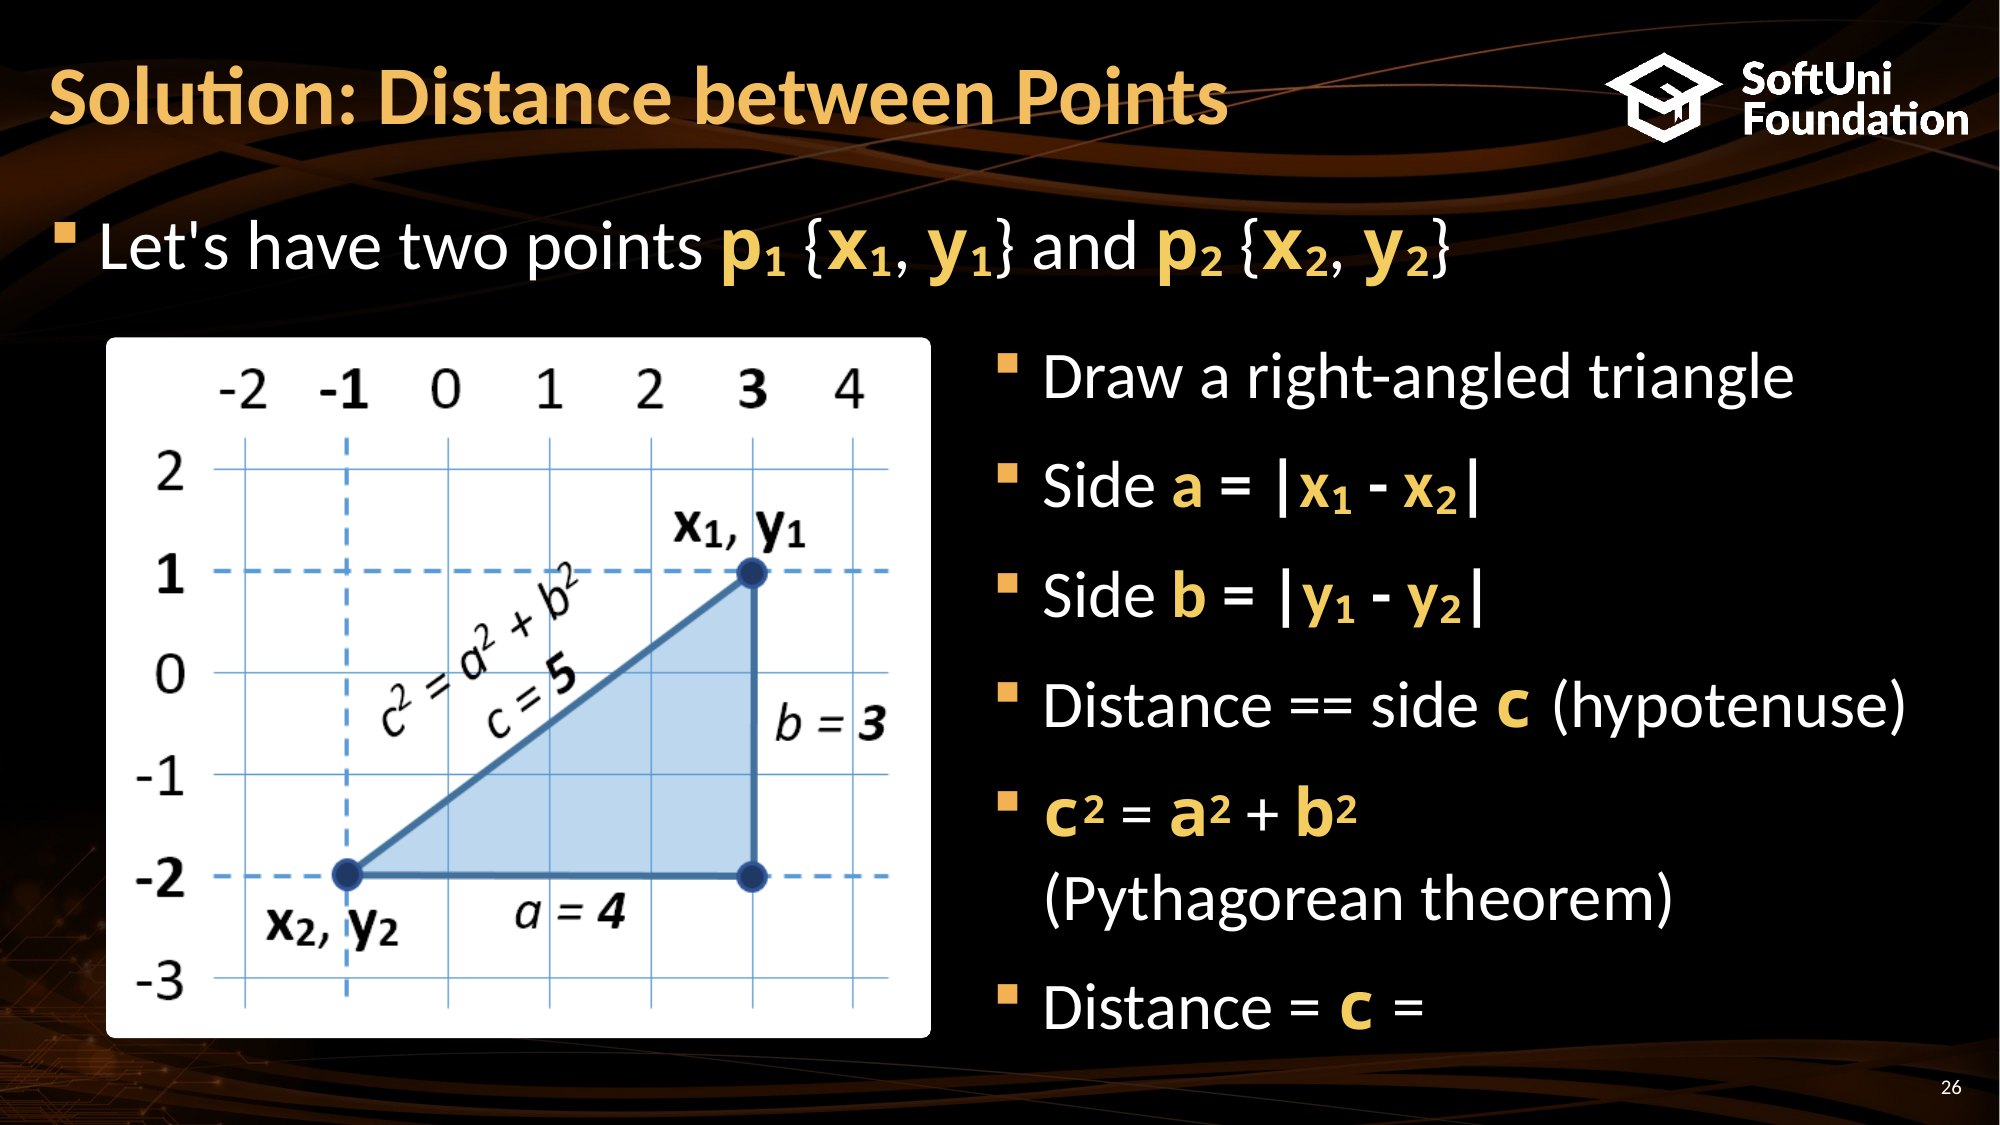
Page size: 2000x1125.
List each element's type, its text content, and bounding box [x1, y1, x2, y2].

title Solution: Distance between Points [30, 6, 1602, 189]
list Let's have two points p1 {x1, y1} and p2 {x2, y2} [31, 188, 1968, 1103]
picture [0, 0, 2000, 1125]
